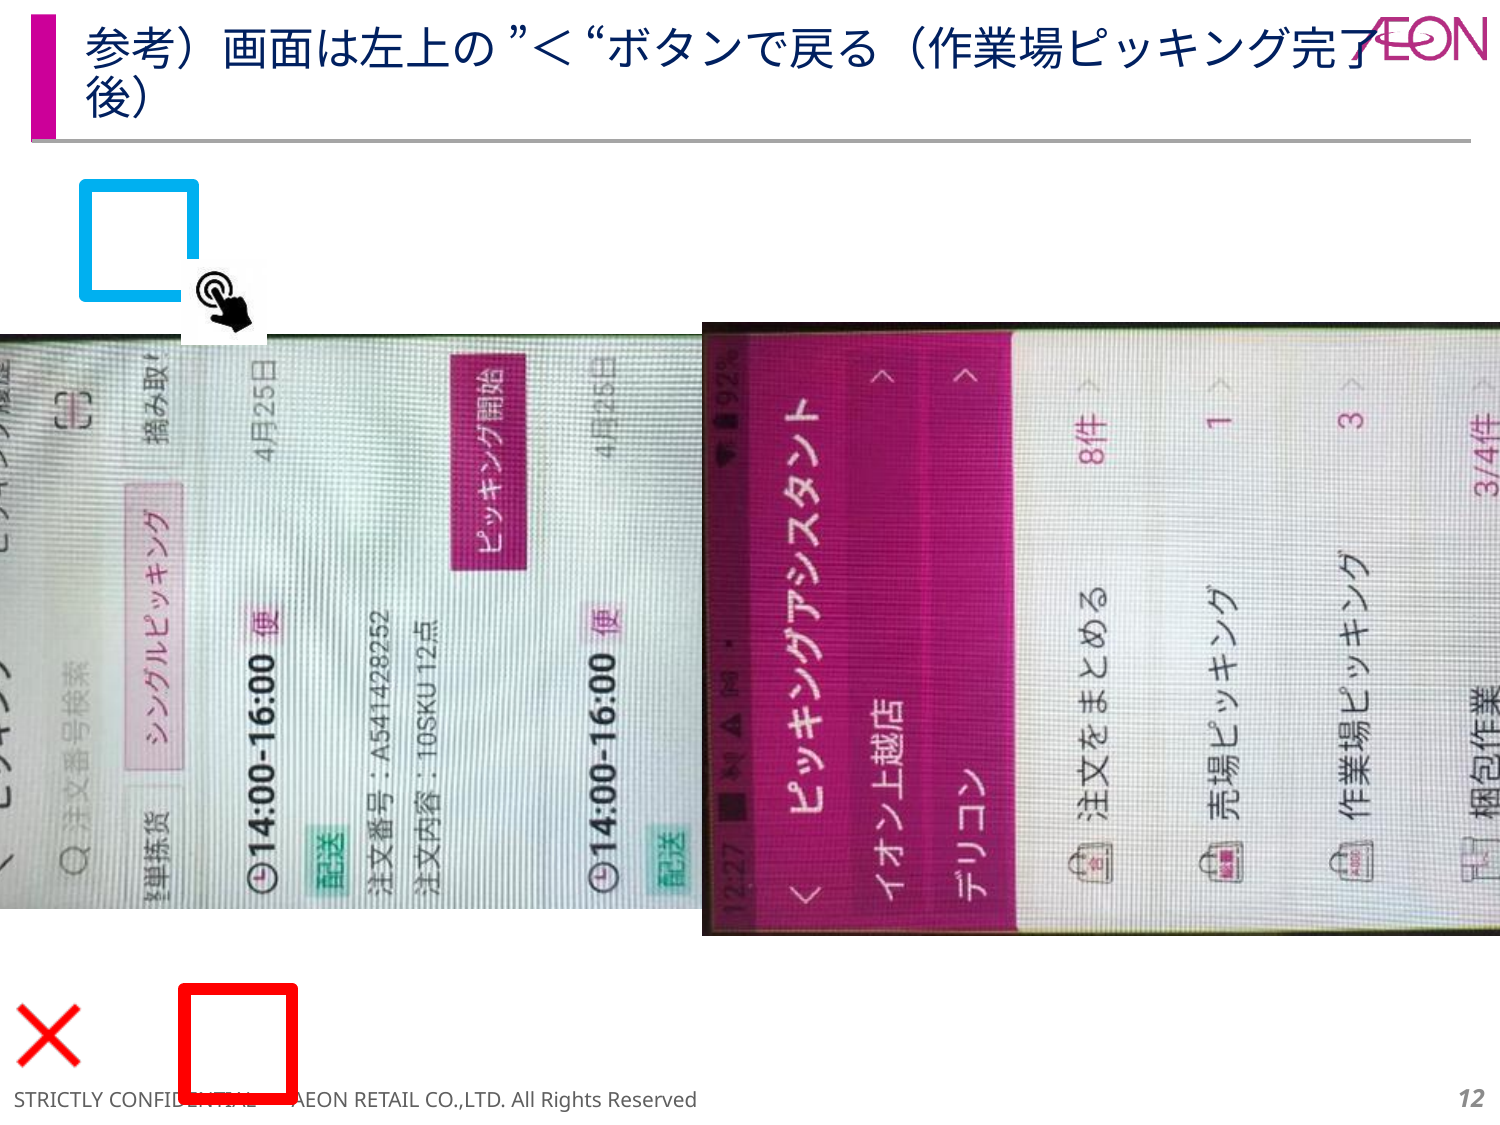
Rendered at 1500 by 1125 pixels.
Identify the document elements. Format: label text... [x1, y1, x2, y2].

picture [0, 259, 1500, 936]
text_box 参考）画面は左上の ”＜ “ボタンで戻る（作業場ピッキング完了後） [70, 12, 1432, 138]
picture [0, 920, 169, 1125]
slide_number 12 [1101, 1086, 1500, 1112]
picture [1349, 0, 1489, 77]
text_box [184, 988, 292, 1100]
text_box [85, 185, 194, 296]
